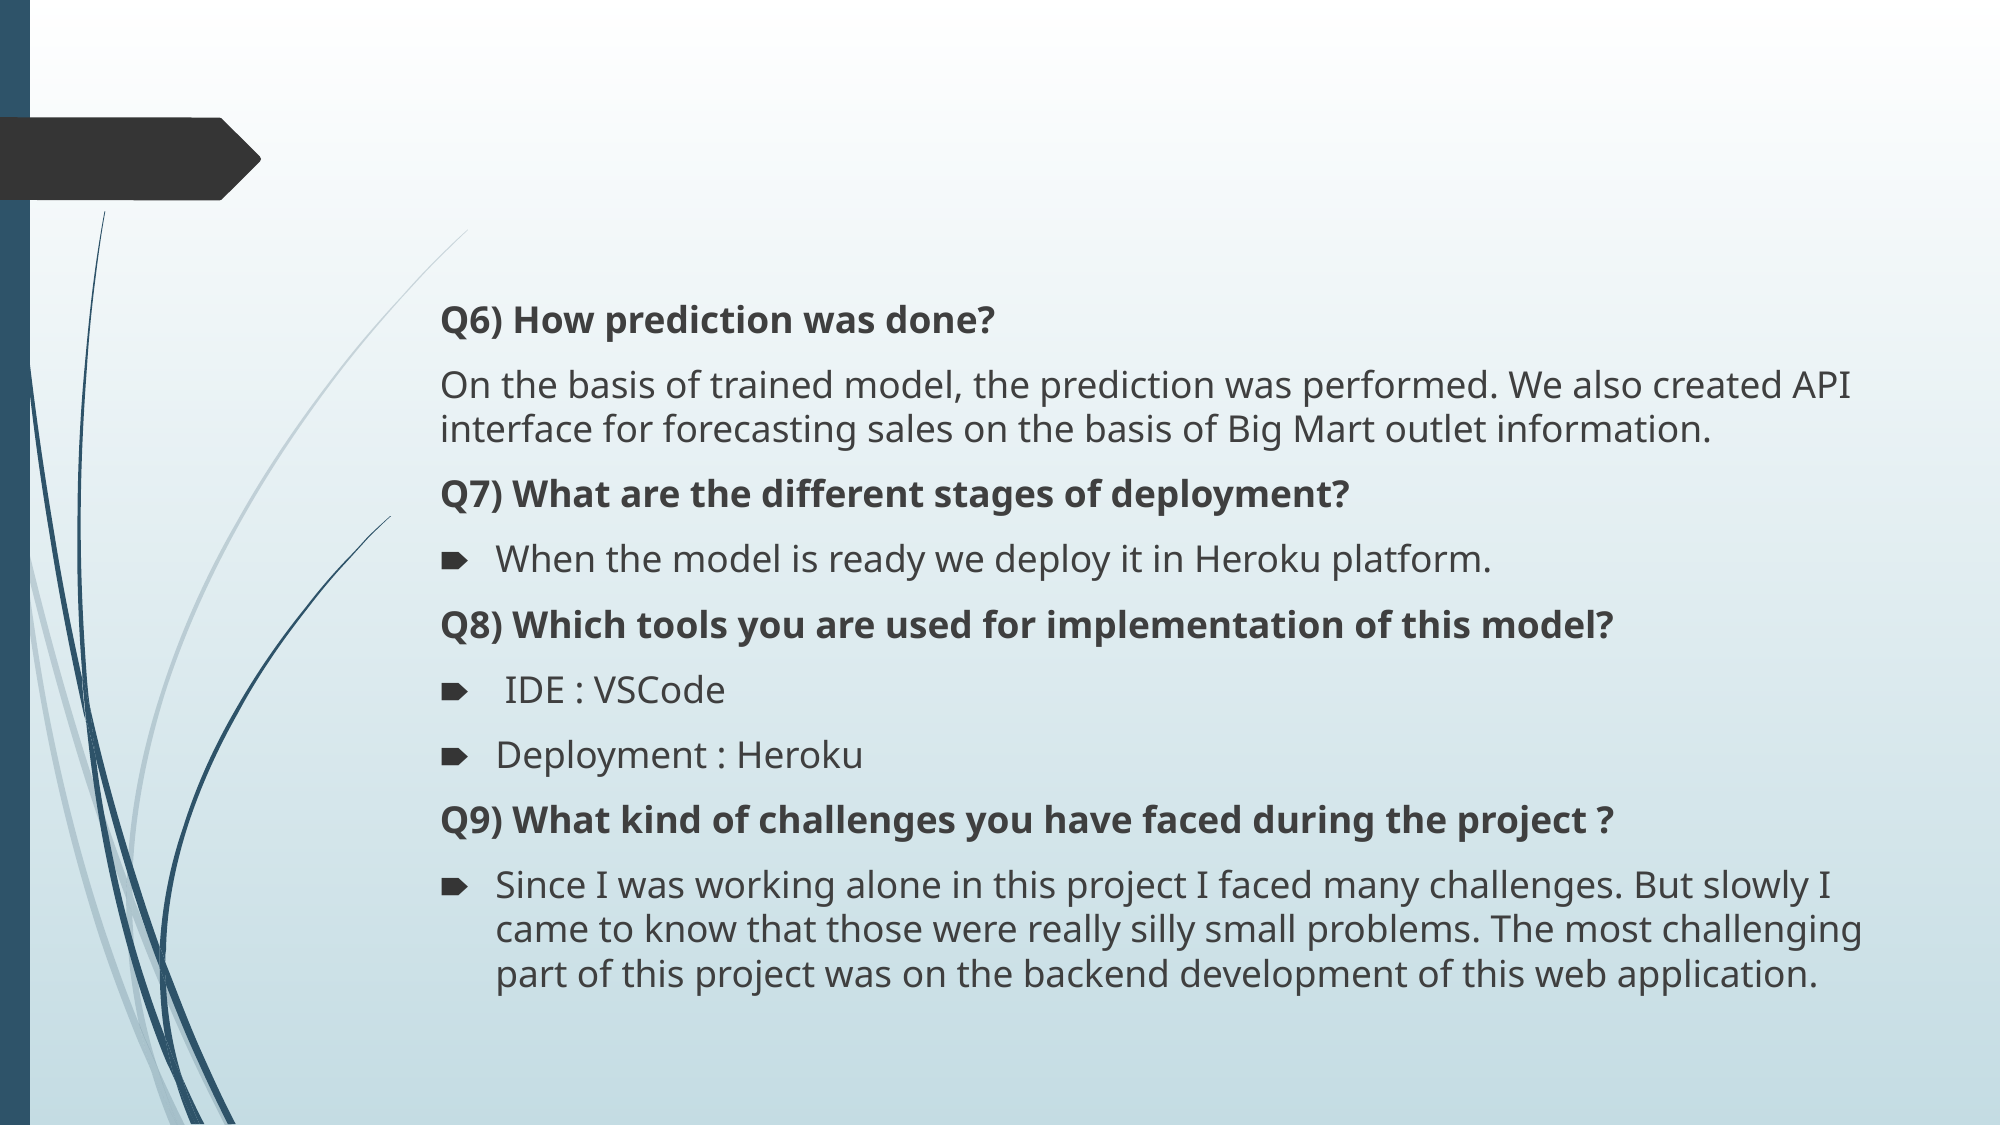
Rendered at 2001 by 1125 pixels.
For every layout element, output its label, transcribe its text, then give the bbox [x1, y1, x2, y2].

list Q6) How prediction was done? On the basis of trained model, the prediction was performed. We also created API interface for forecasting sales on the basis of Big Mart outlet information. Q7) What are the different stages of deployment? When the model is ready we deploy it in Heroku platform. Q8) Which tools you are used for implementation of this model? IDE : VSCode Deployment : Heroku Q9) What kind of challenges you have faced during the project ? Since I was working alone in this project I faced many challenges. But slowly I came to know that those were really silly small problems. The most challenging part of this project was on the backend development of this web application. [424, 288, 1888, 1023]
